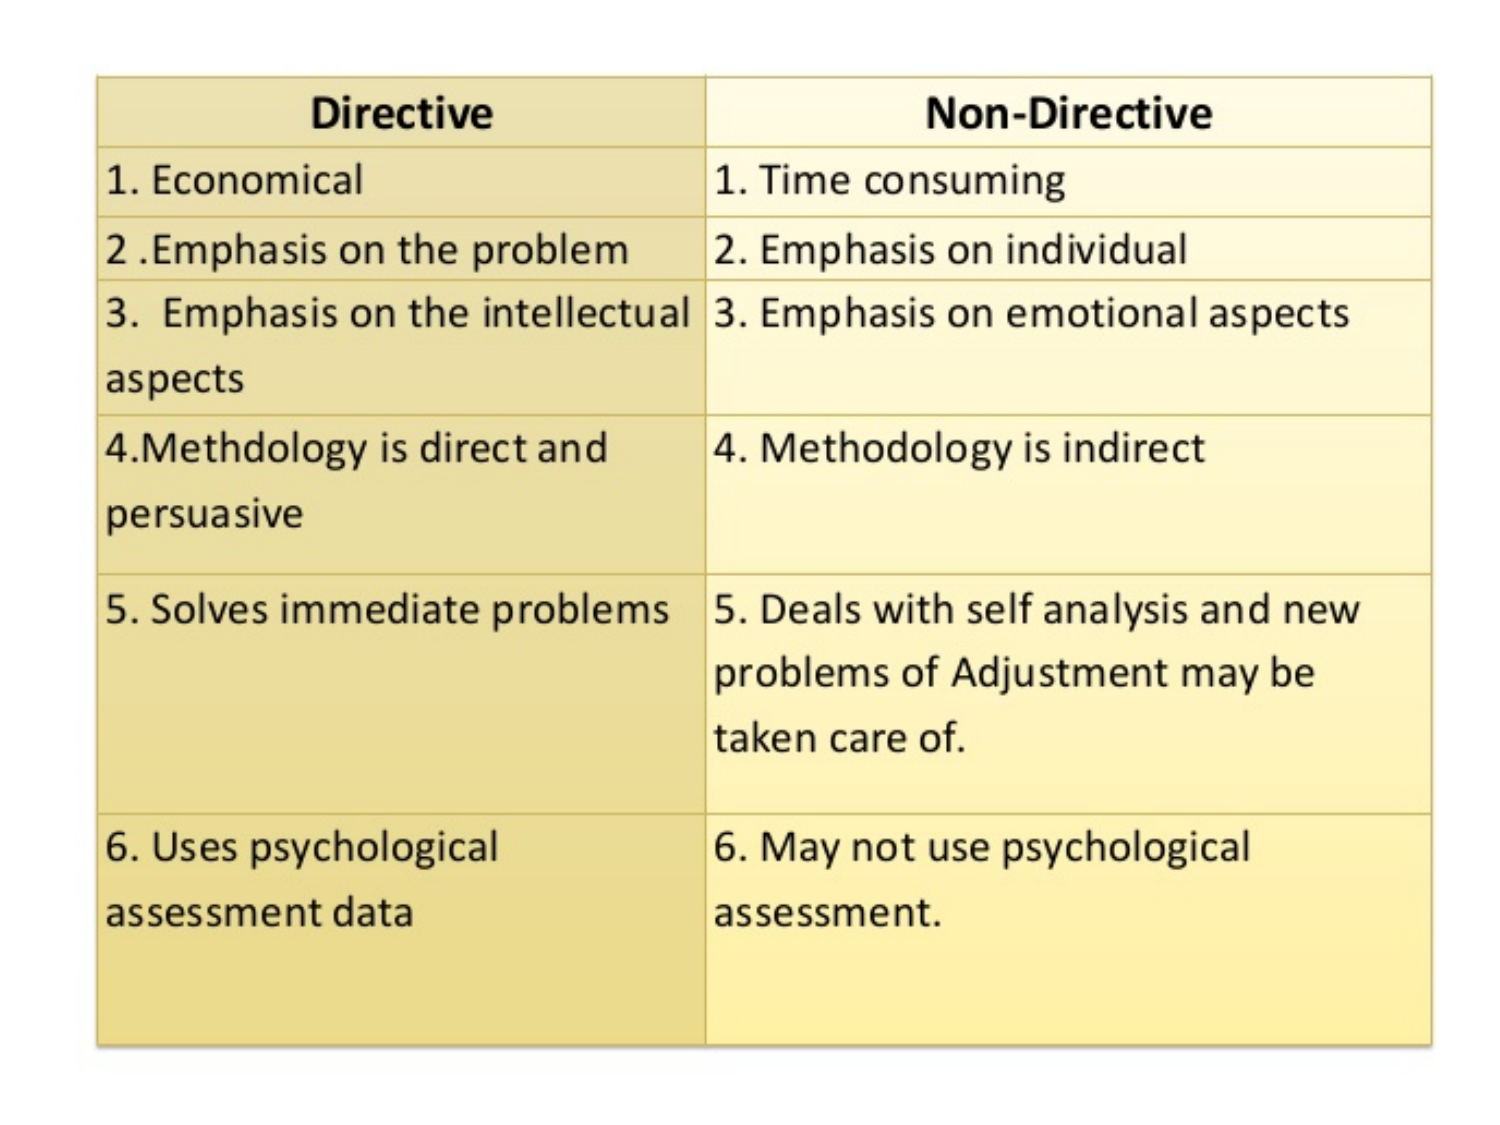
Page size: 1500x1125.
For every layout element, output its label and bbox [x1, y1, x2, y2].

picture [74, 30, 1466, 1076]
